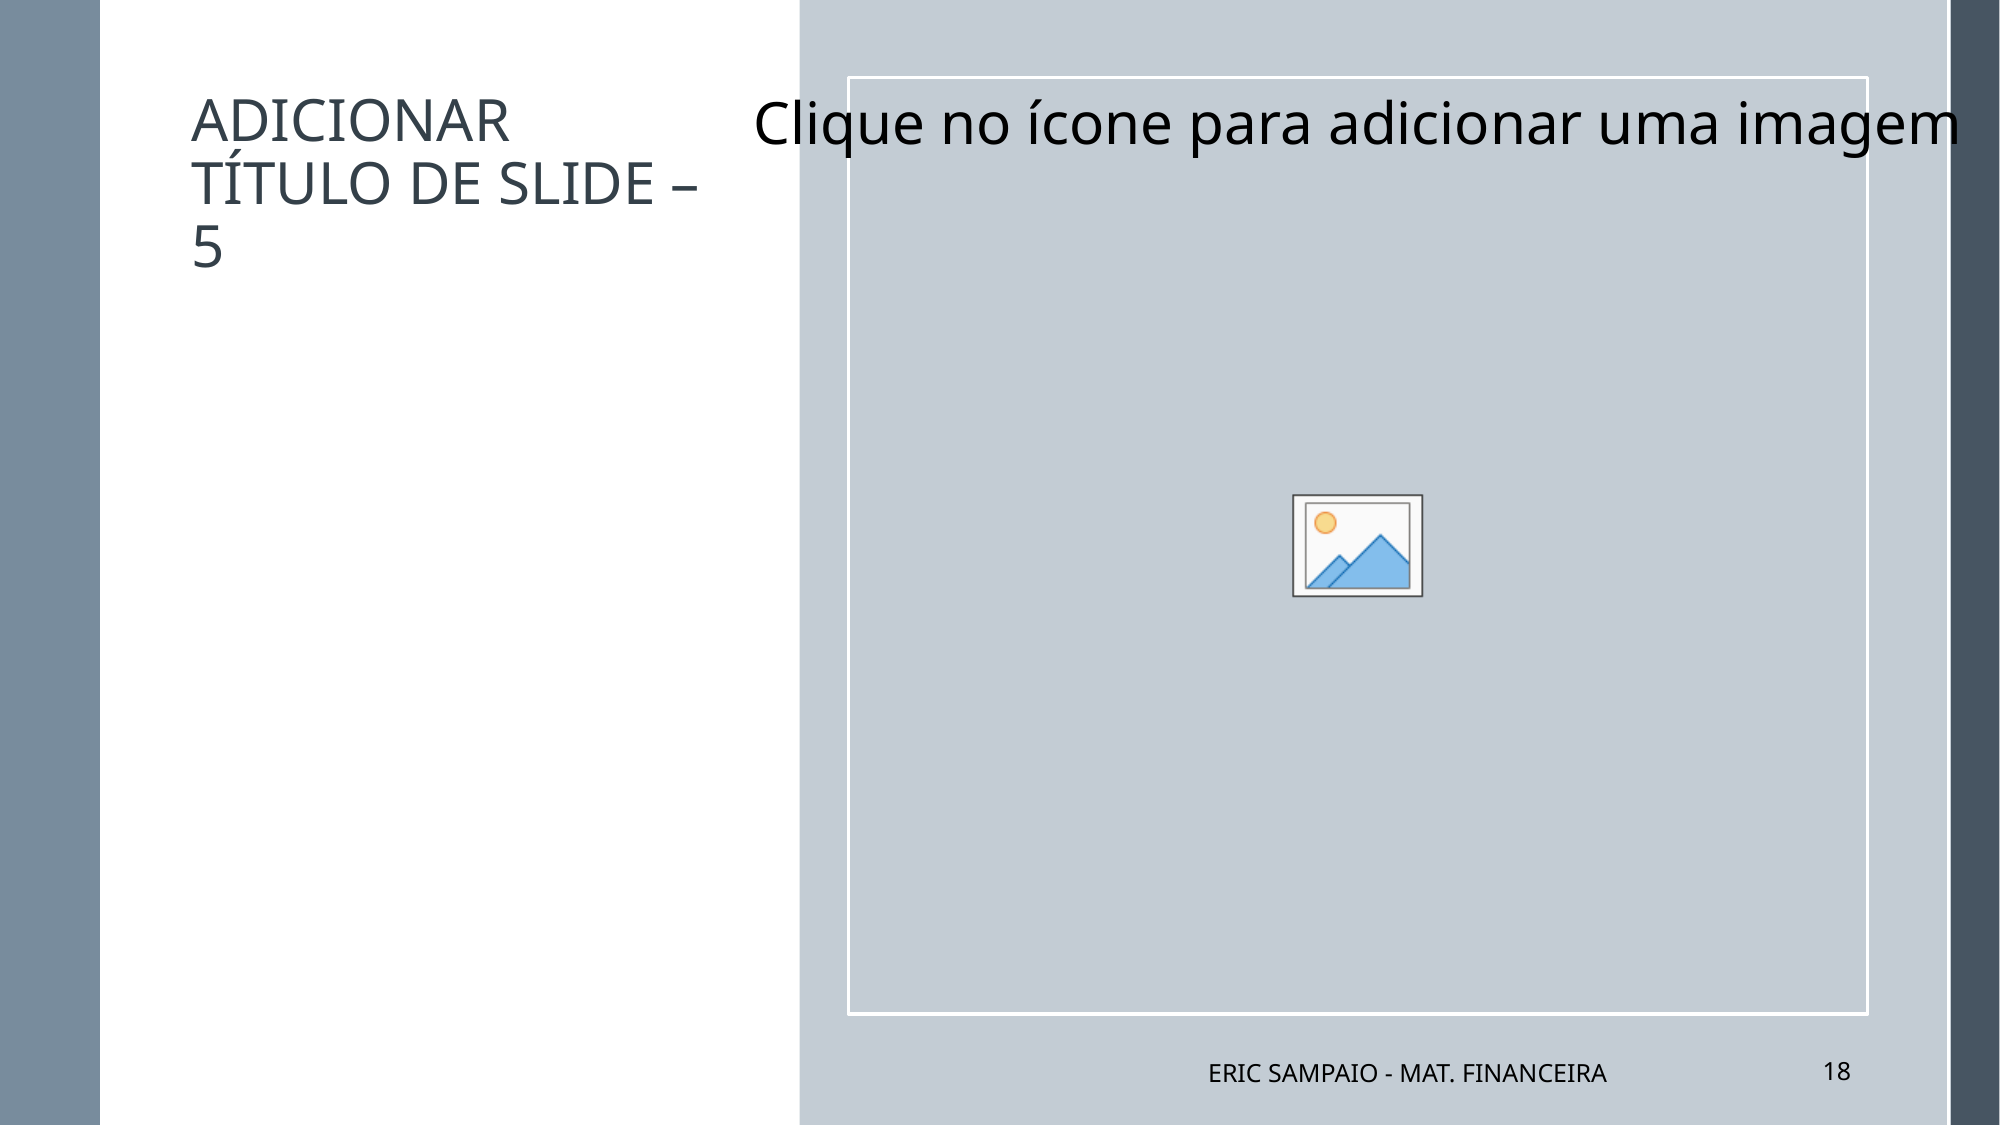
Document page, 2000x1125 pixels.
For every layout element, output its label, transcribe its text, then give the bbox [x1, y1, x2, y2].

footer Eric Sampaio - Mat. Financeira [1082, 1042, 1734, 1103]
picture [849, 79, 1867, 1013]
title Adicionar título de slide – 5 [176, 62, 717, 288]
slide_number 18 [1766, 1042, 1867, 1103]
